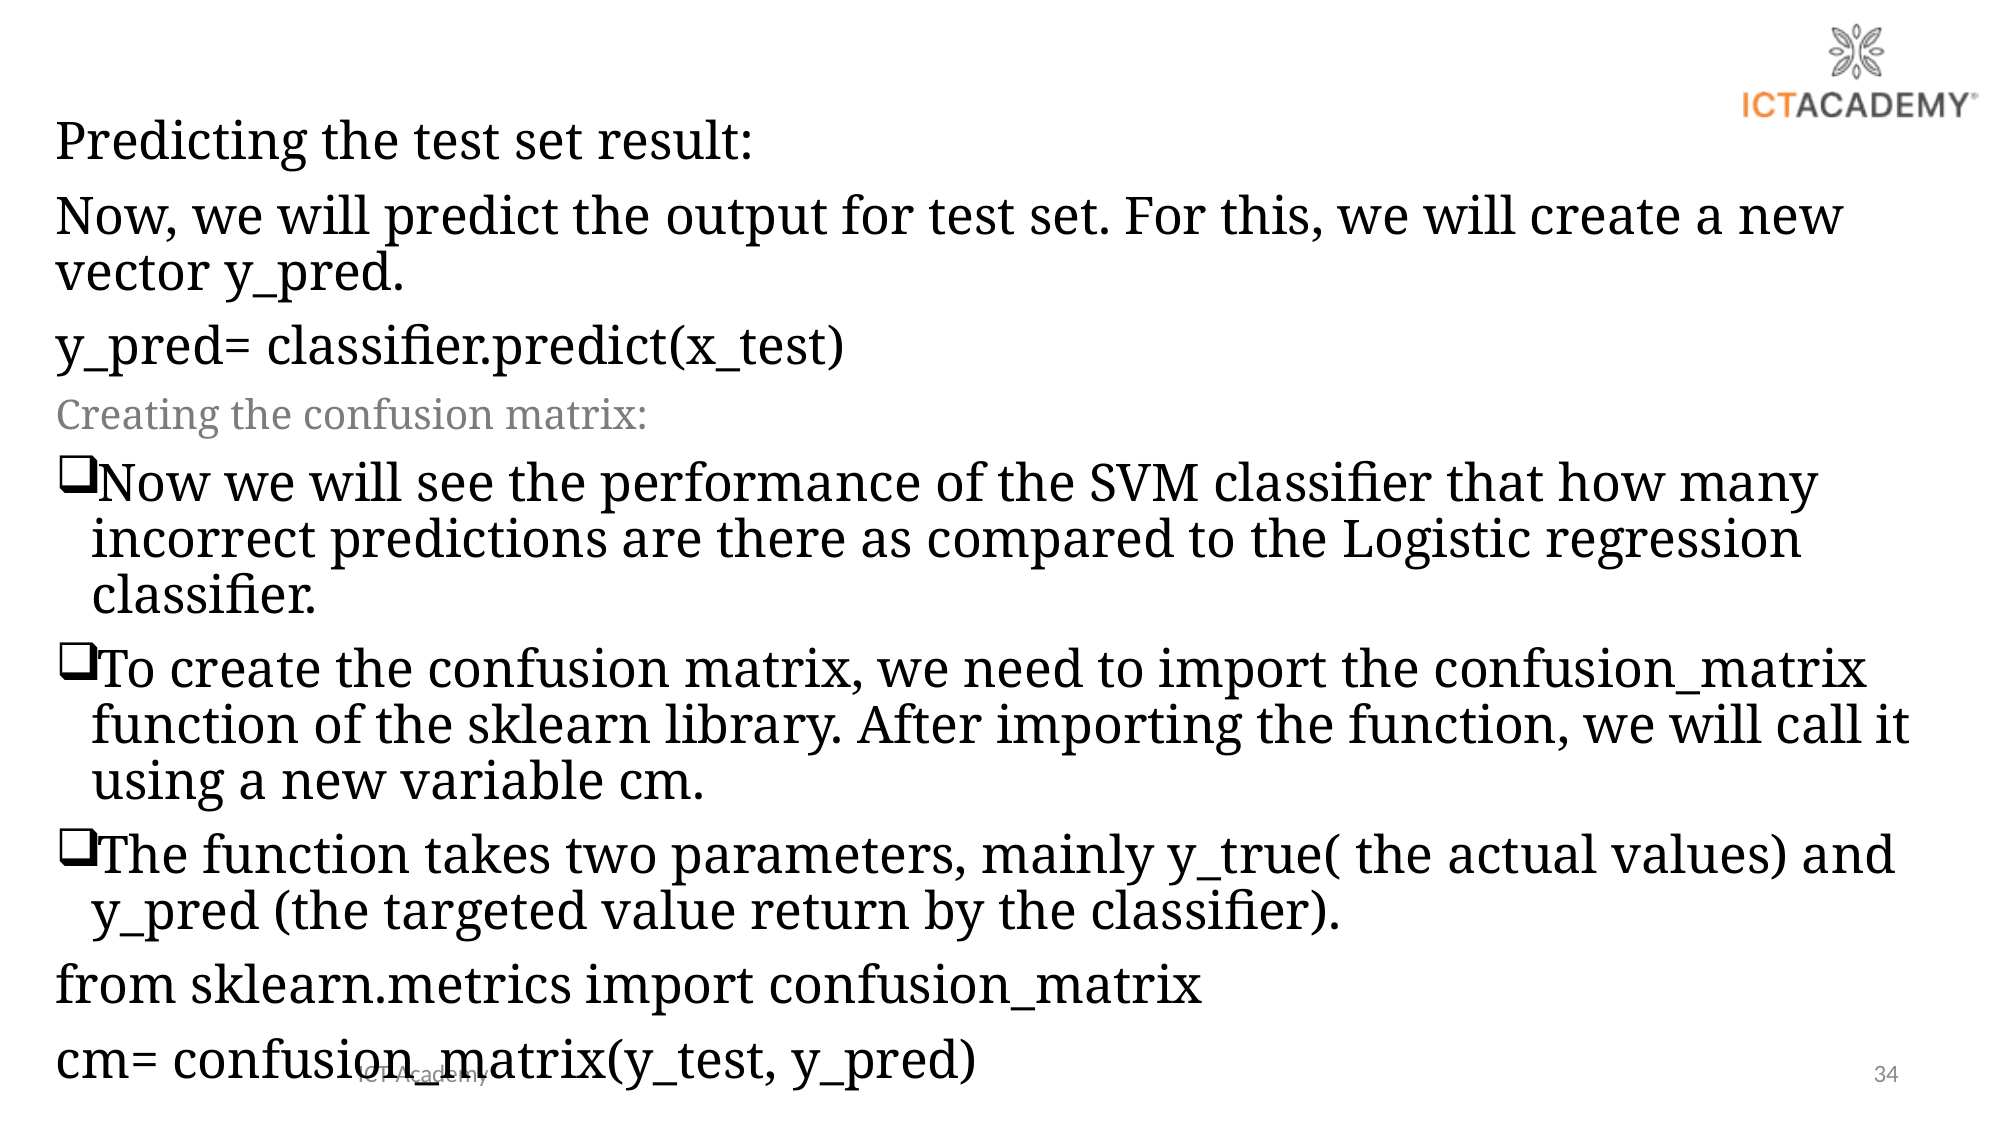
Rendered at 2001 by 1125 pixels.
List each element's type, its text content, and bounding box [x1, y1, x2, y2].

list Predicting the test set result: Now, we will predict the output for test set. For this, we will create a new vector y_pred. y_pred= classifier.predict(x_test) Creating the confusion matrix: Now we will see the performance of the SVM classifier that how many incorrect predictions are there as compared to the Logistic regression classifier. To create the confusion matrix, we need to import the confusion_matrix function of the sklearn library. After importing the function, we will call it using a new variable cm. The function takes two parameters, mainly y_true( the actual values) and y_pred (the targeted value return by the classifier). from sklearn.metrics import confusion_matrix cm= confusion_matrix(y_test, y_pred) [40, 107, 1946, 1099]
picture [1743, 22, 1979, 120]
slide_number 34 [1464, 1042, 1915, 1103]
footer ICT Academy [85, 1042, 761, 1103]
